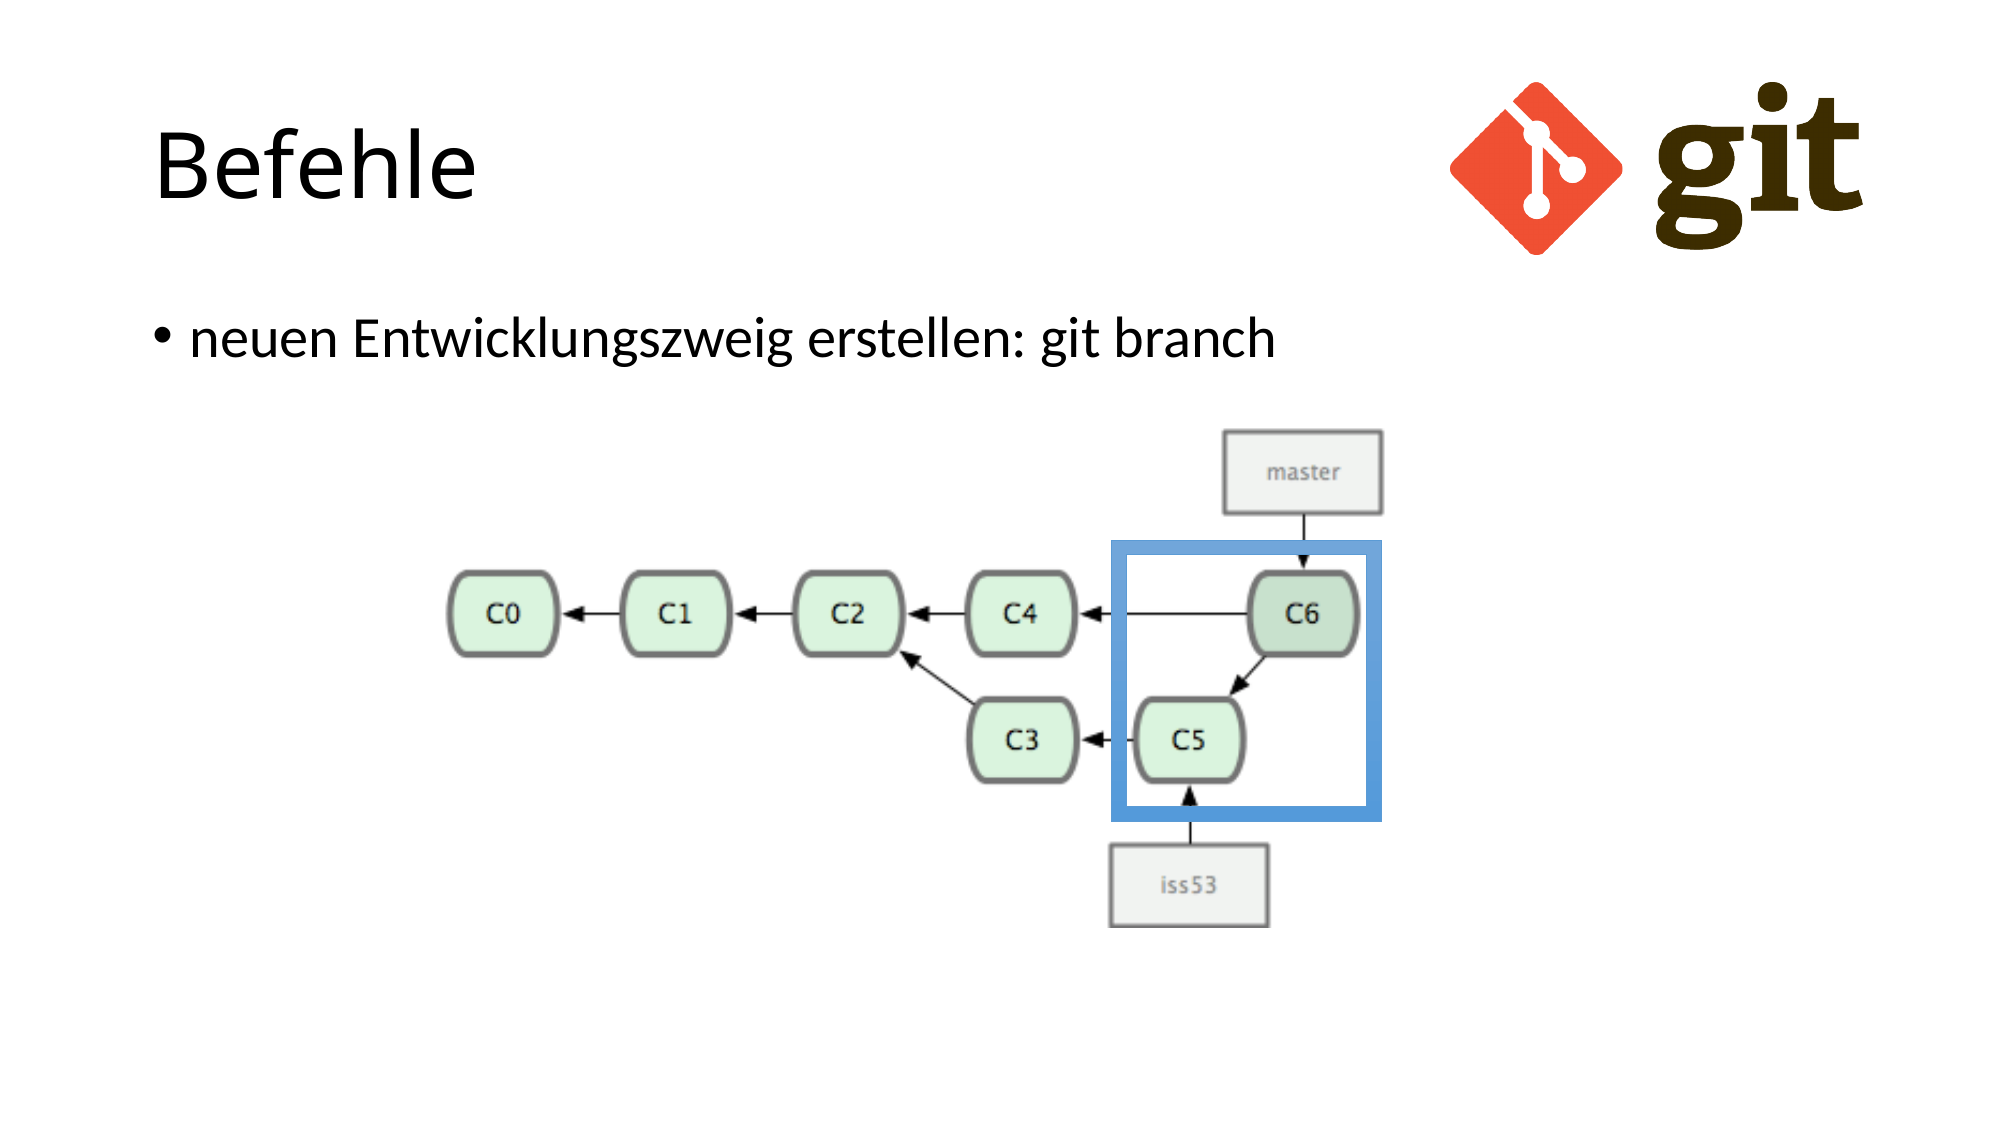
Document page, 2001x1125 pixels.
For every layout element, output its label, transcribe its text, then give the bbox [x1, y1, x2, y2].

title Befehle [137, 59, 1863, 278]
picture [442, 427, 1387, 929]
list neuen Entwicklungszweig erstellen: git branch [137, 299, 1863, 1014]
picture [1450, 82, 1863, 255]
